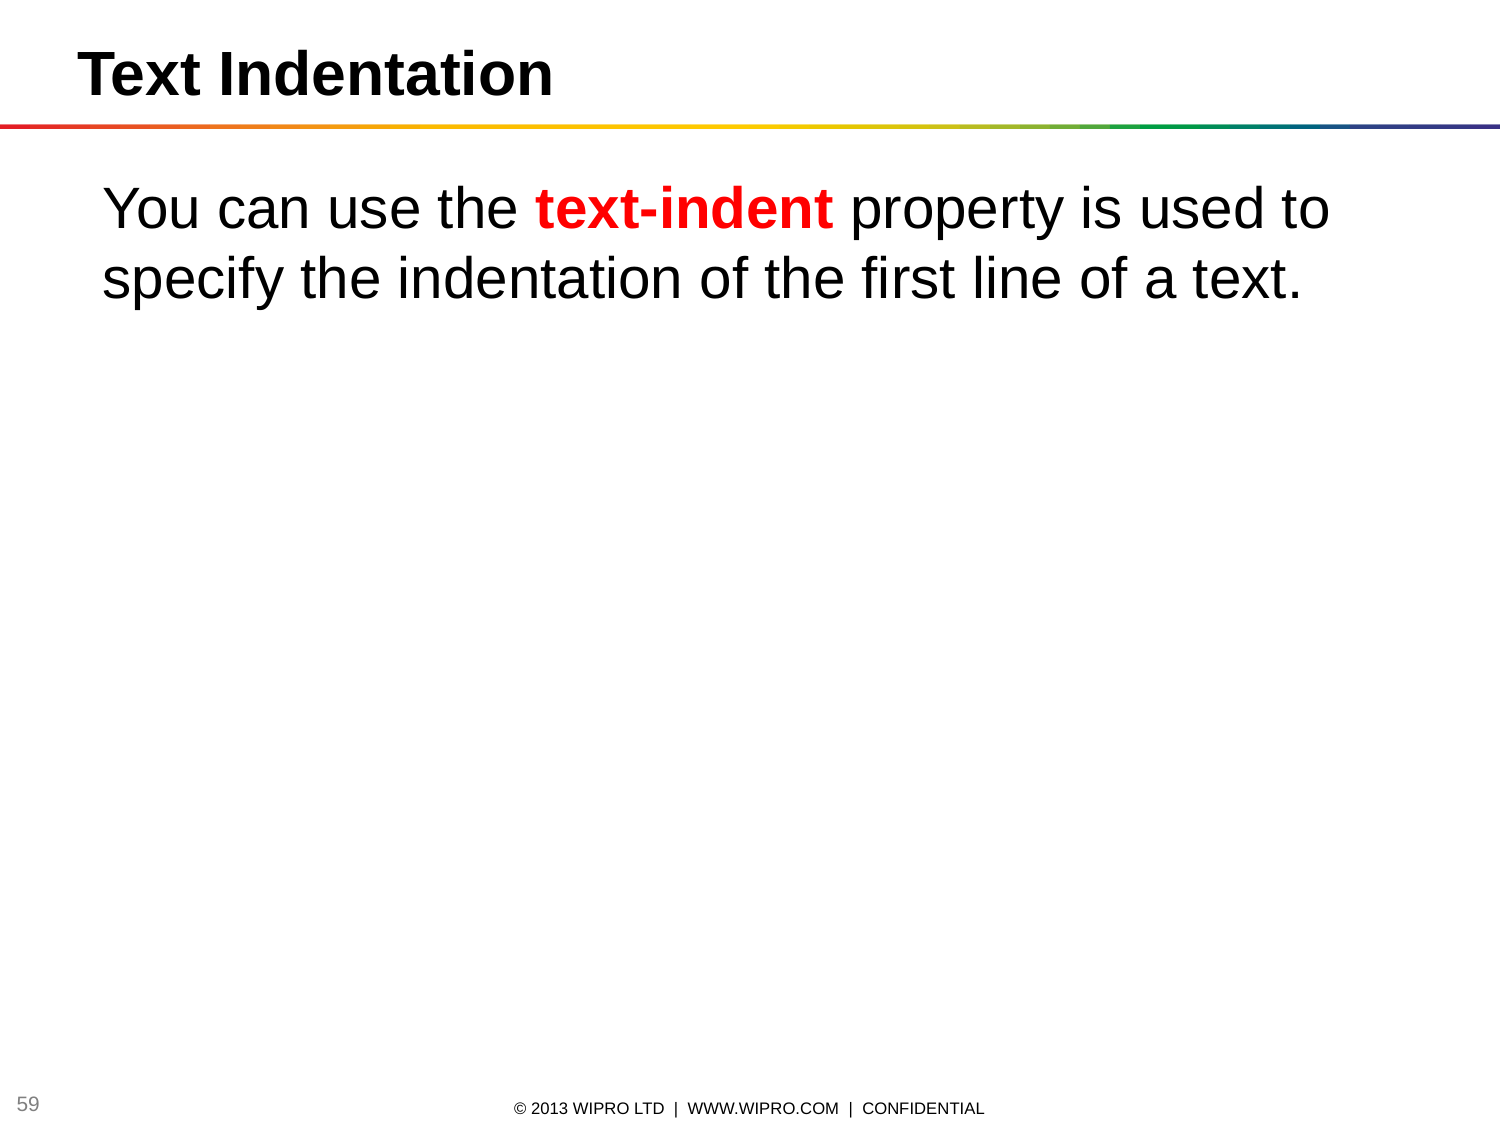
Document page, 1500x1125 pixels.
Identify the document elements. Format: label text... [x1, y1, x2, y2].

title Text Indentation [62, 24, 1413, 116]
list You can use the text-indent property is used to specify the indentation of the first line of a text. [87, 162, 1388, 1050]
